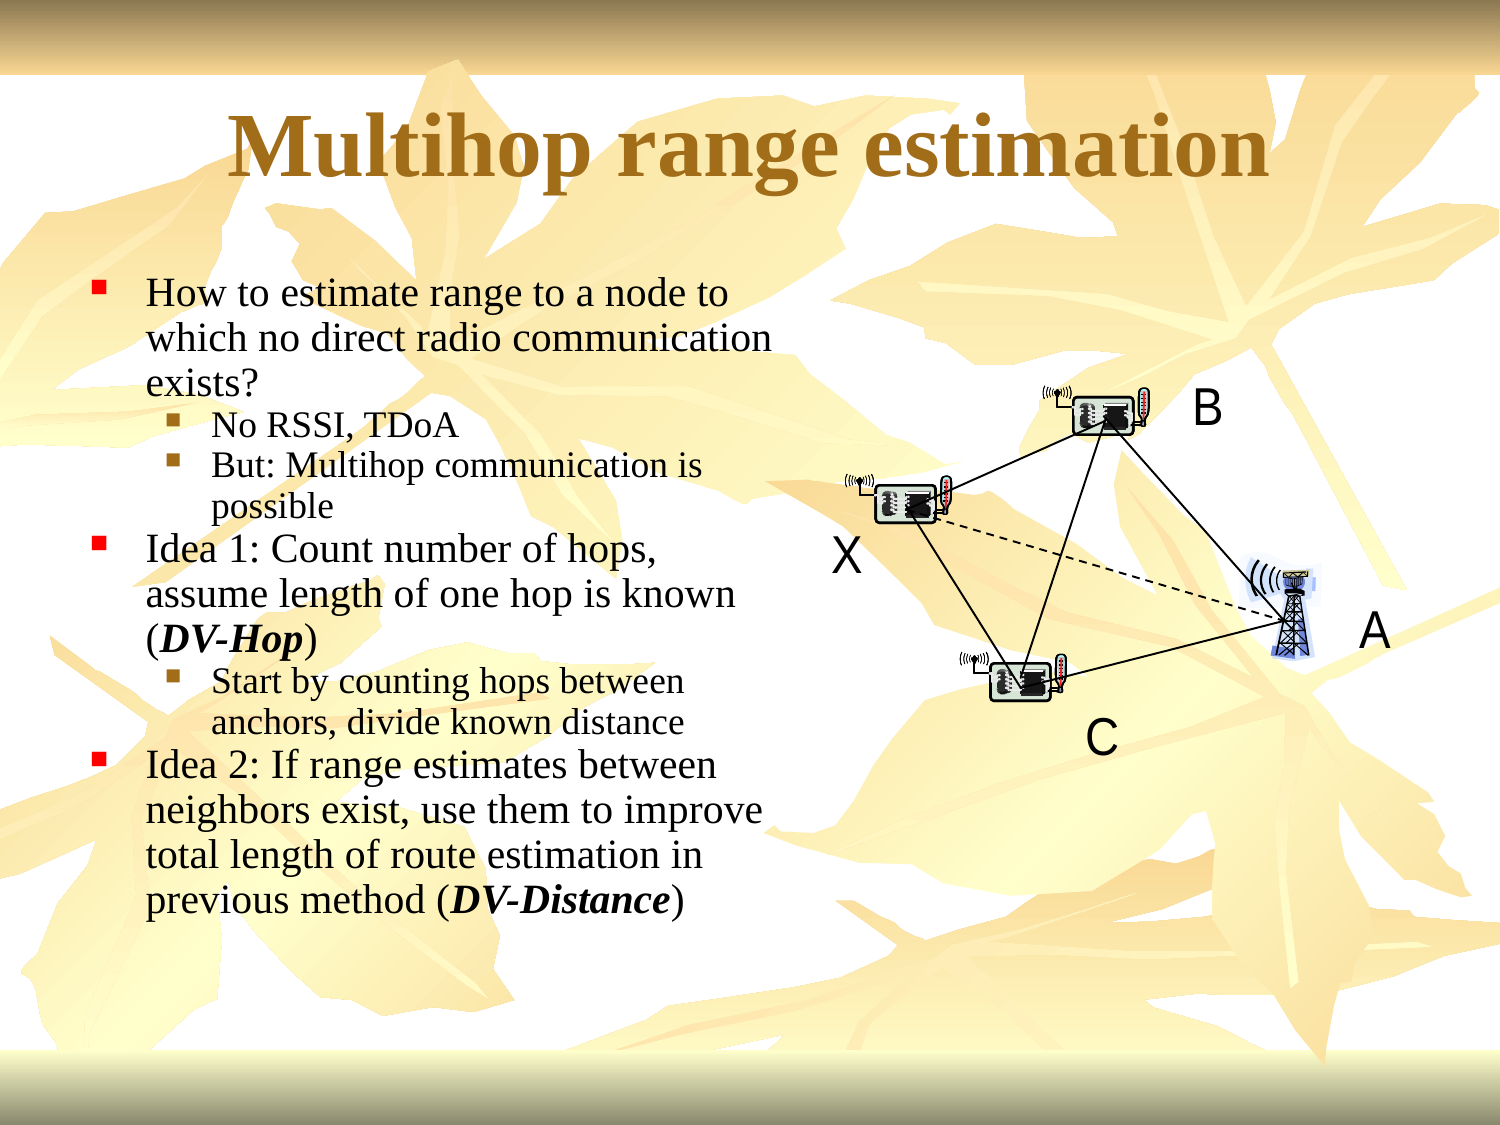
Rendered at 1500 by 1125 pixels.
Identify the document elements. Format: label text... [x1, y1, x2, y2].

text_box Multihop range estimation [74, 45, 1425, 233]
picture [812, 362, 1413, 782]
text_box How to estimate range to a node to which no direct radio communication exists? No RSSI, TDoA But: Multihop communication is possible Idea 1: Count number of hops, assume length of one hop is known (DV-Hop) Start by counting hops between anchors, divide known distance Idea 2: If range estimates between neighbors exist, use them to improve total length of route estimation in previous method (DV-Distance) [74, 262, 800, 1035]
